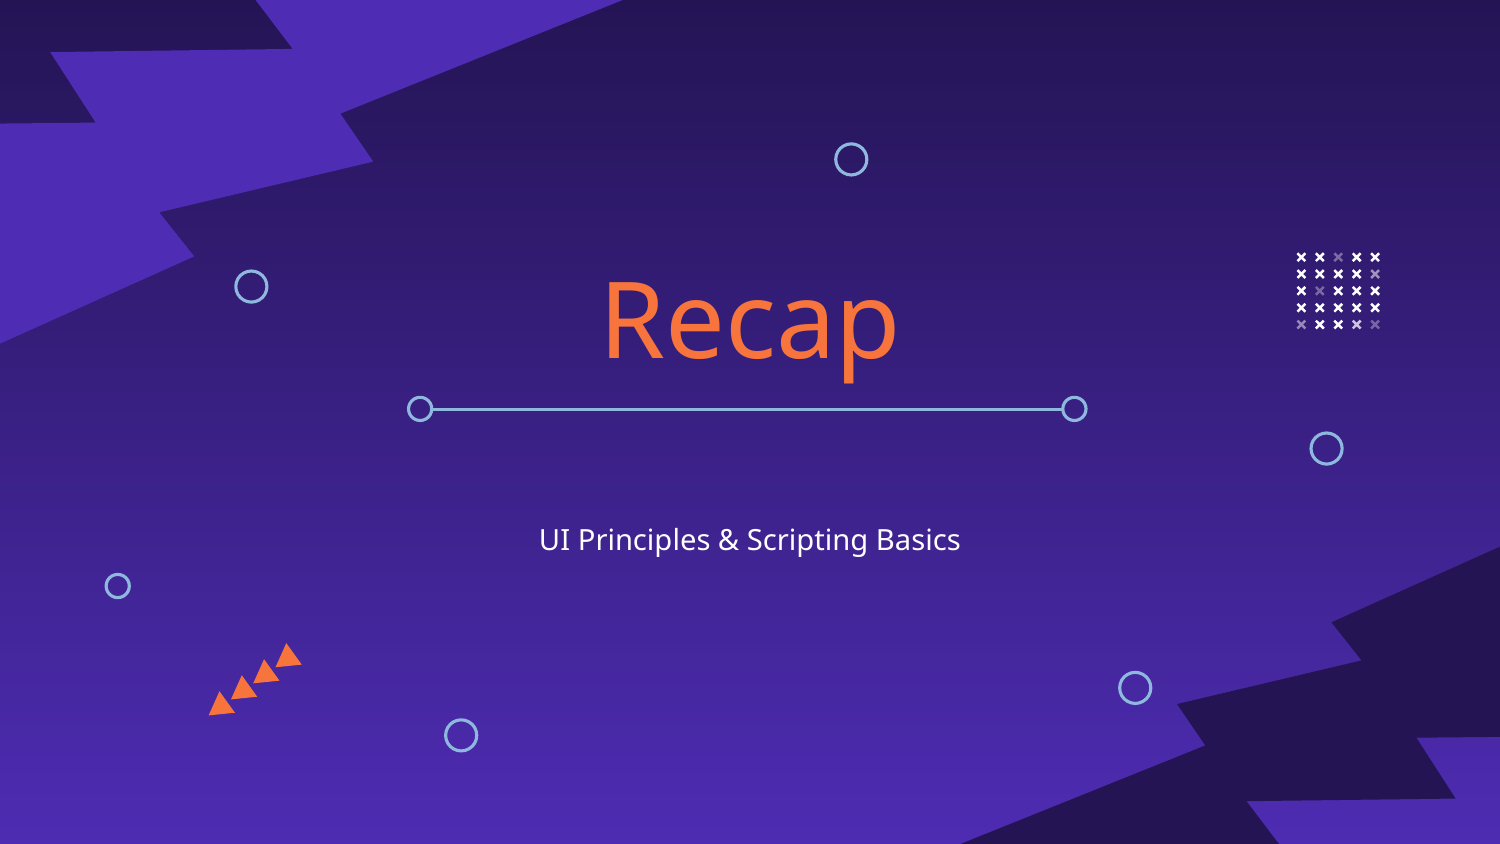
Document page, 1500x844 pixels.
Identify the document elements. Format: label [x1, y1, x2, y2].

text_box [105, 143, 1384, 752]
